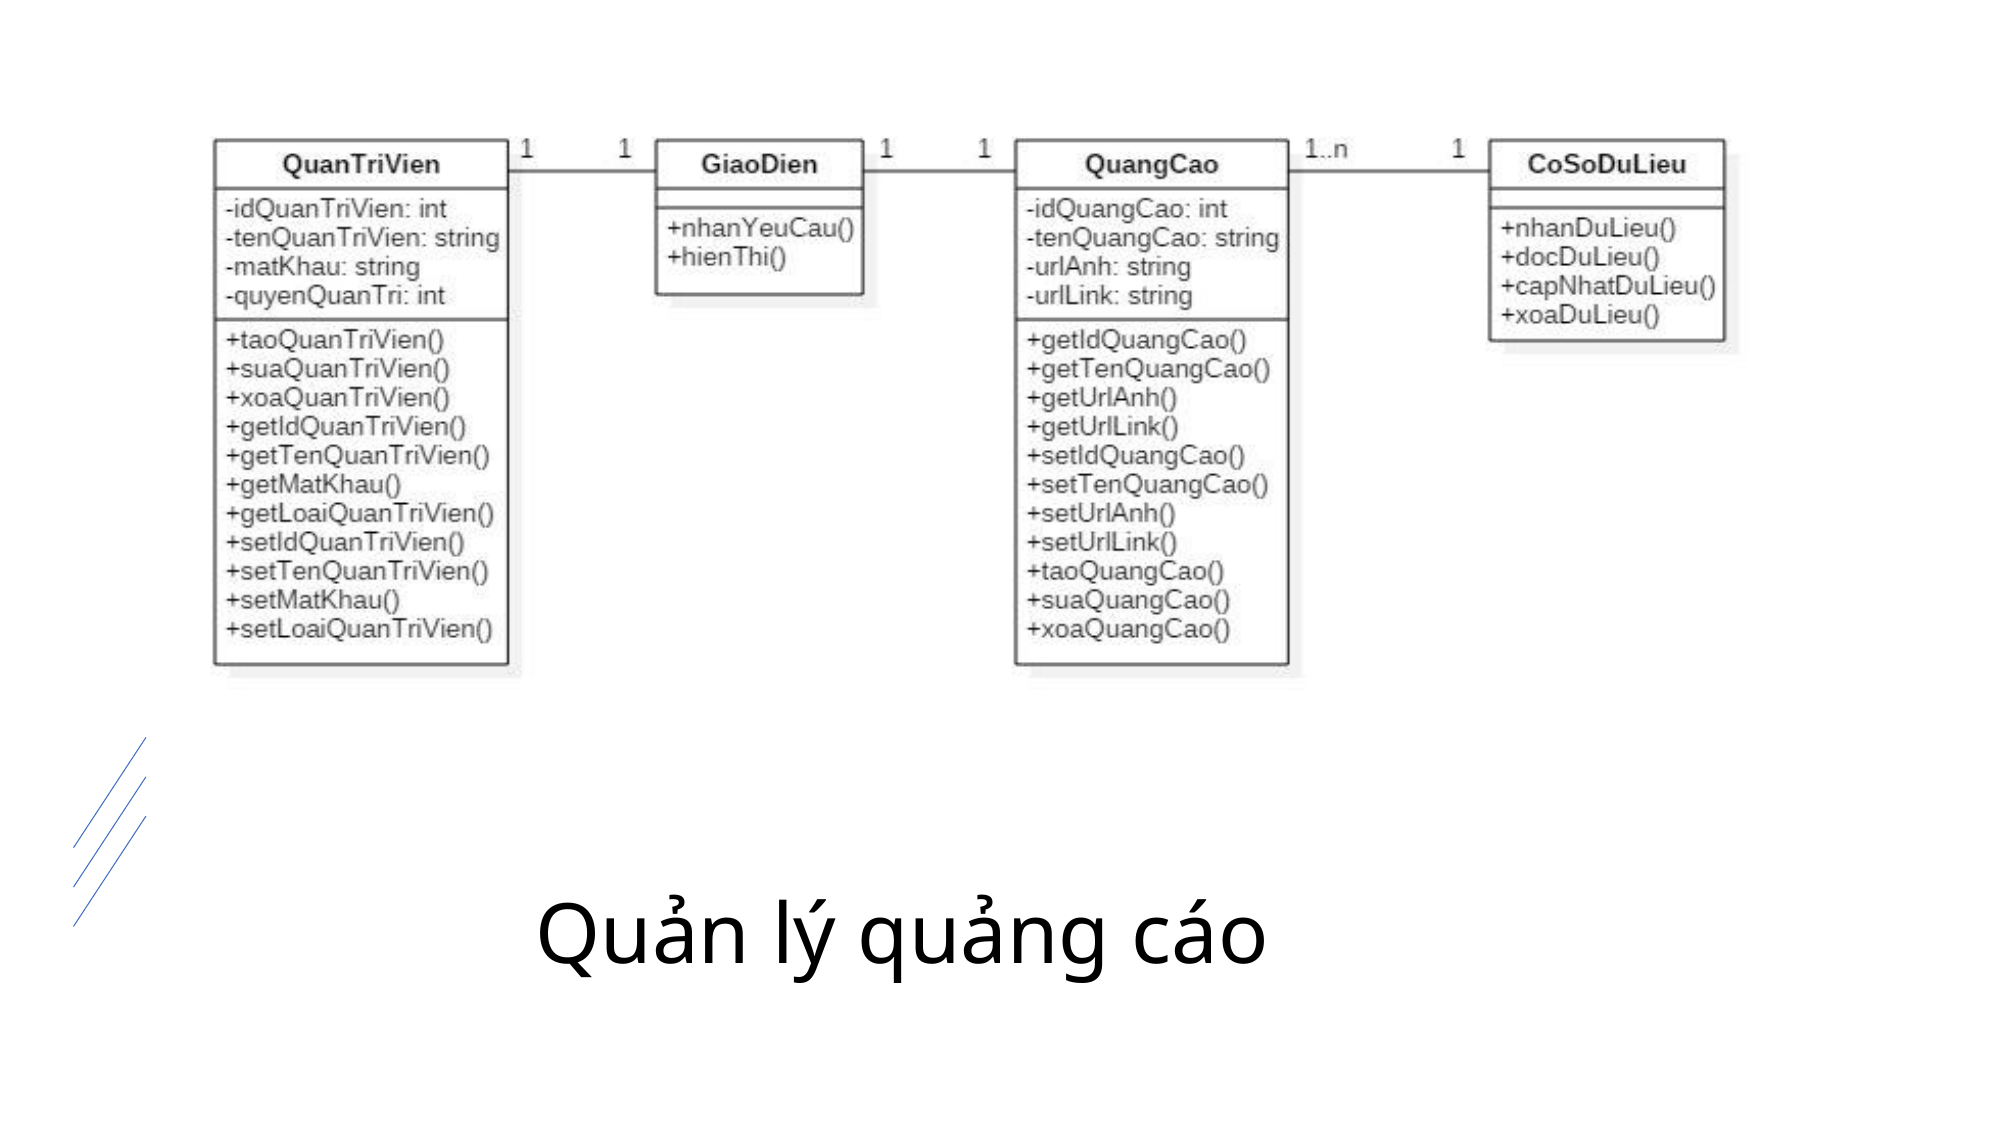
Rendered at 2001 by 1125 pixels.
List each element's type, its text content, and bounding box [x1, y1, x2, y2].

picture [194, 29, 1805, 742]
text_box Quản lý quảng cáo [39, 865, 1765, 1000]
